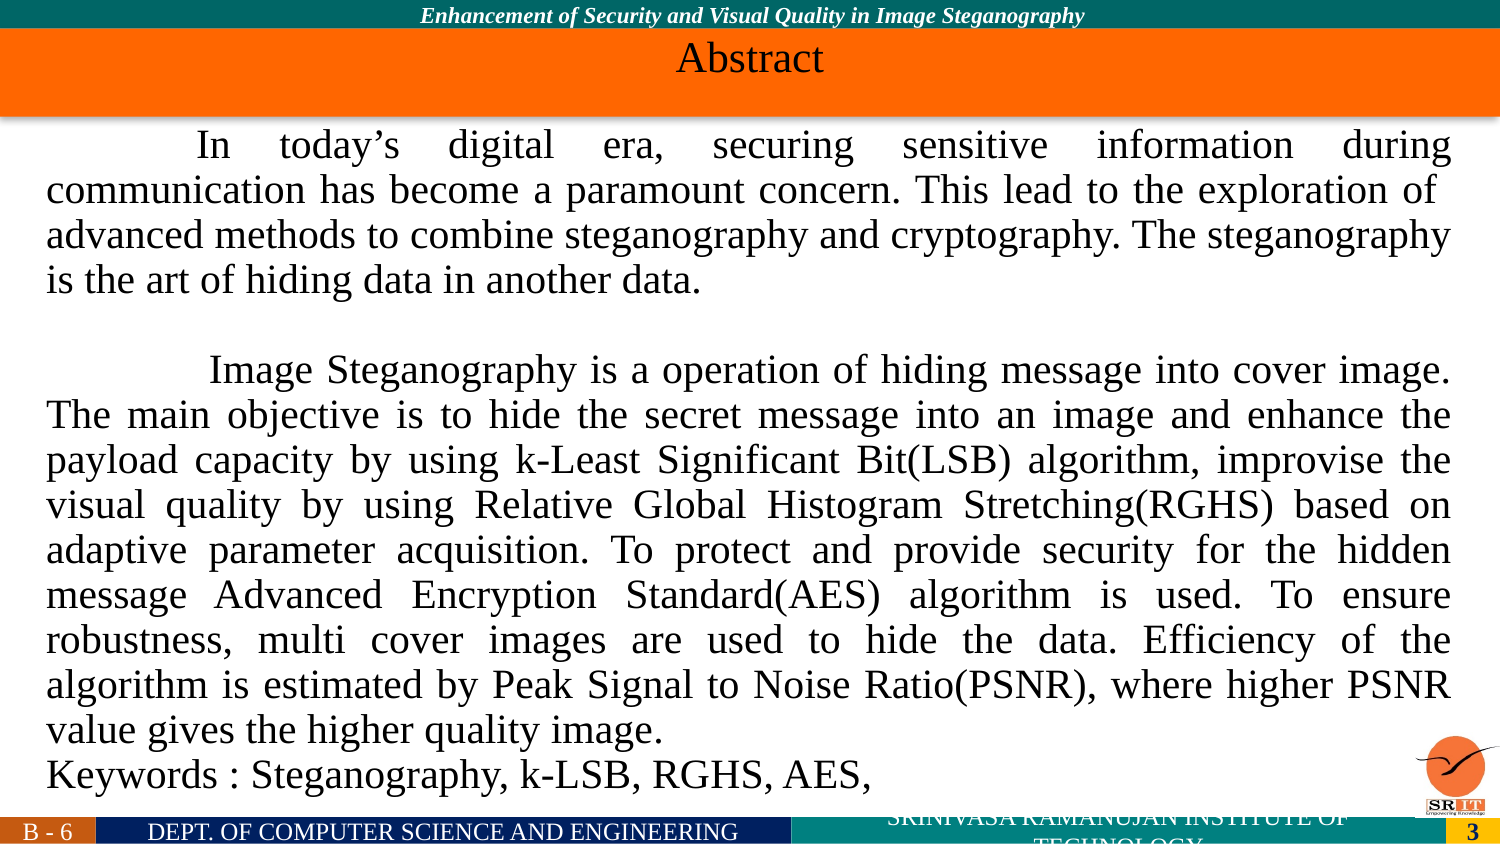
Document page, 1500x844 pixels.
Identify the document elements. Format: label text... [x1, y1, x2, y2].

title Abstract [0, 28, 1500, 117]
list In today’s digital era, securing sensitive information during communication has become a paramount concern. This lead to the exploration of advanced methods to combine steganography and cryptography. The steganography is the art of hiding data in another data. Image Steganography is a operation of hiding message into cover image. The main objective is to hide the secret message into an image and enhance the payload capacity by using k-Least Significant Bit(LSB) algorithm, improvise the visual quality by using Relative Global Histogram Stretching(RGHS) based on adaptive parameter acquisition. To protect and provide security for the hidden message Advanced Encryption Standard(AES) algorithm is used. To ensure robustness, multi cover images are used to hide the data. Efficiency of the algorithm is estimated by Peak Signal to Noise Ratio(PSNR), where higher PSNR value gives the higher quality image. Keywords : Steganography, k-LSB, RGHS, AES, [34, 116, 1464, 816]
picture [1415, 732, 1500, 818]
